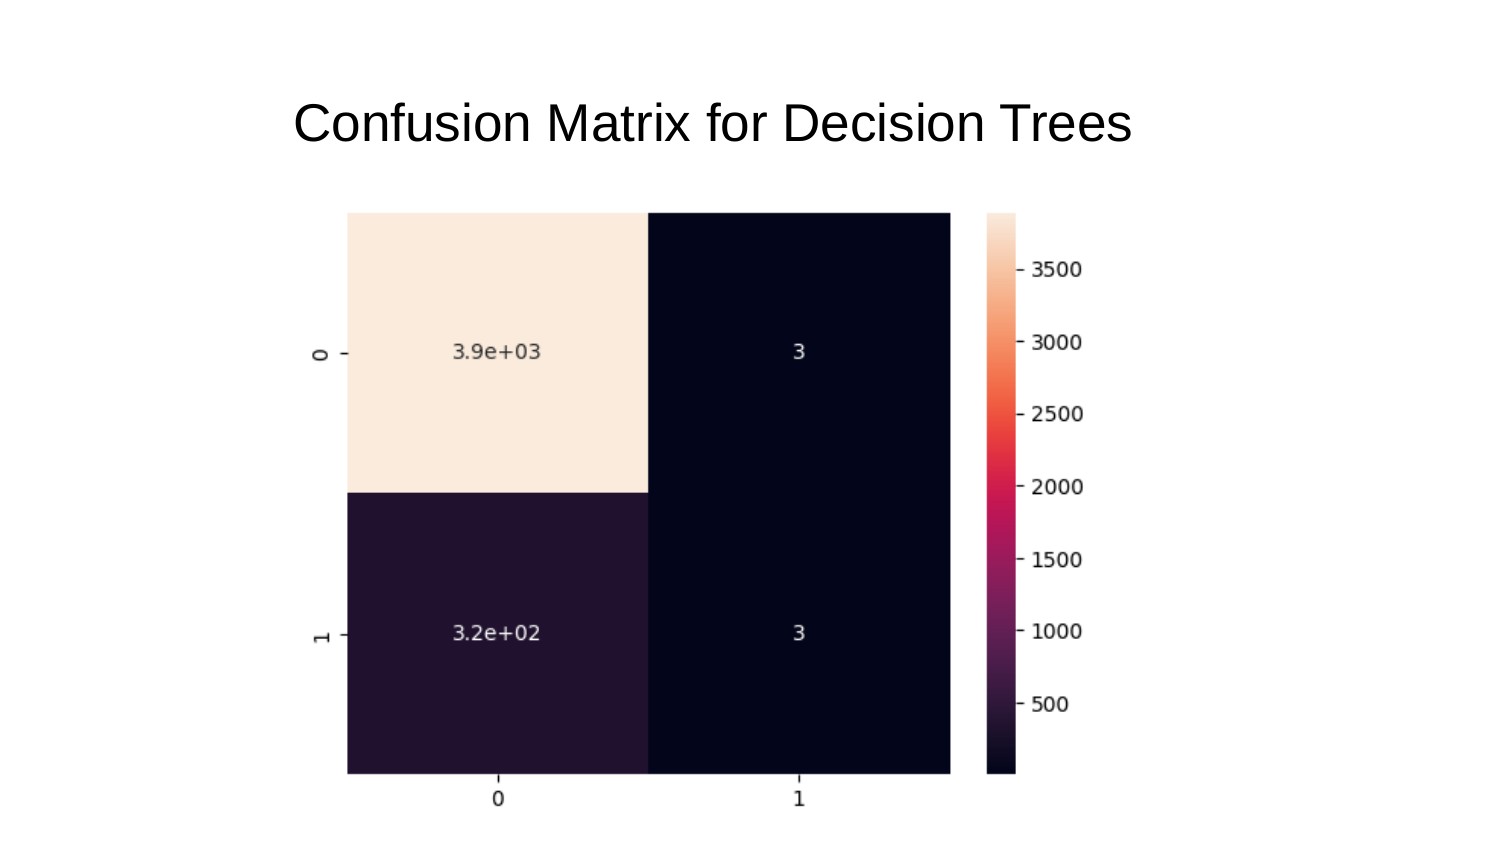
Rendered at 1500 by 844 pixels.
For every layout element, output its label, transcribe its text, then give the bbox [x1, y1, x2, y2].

title Confusion Matrix for Decision Trees [51, 72, 1449, 167]
picture [295, 198, 1098, 826]
